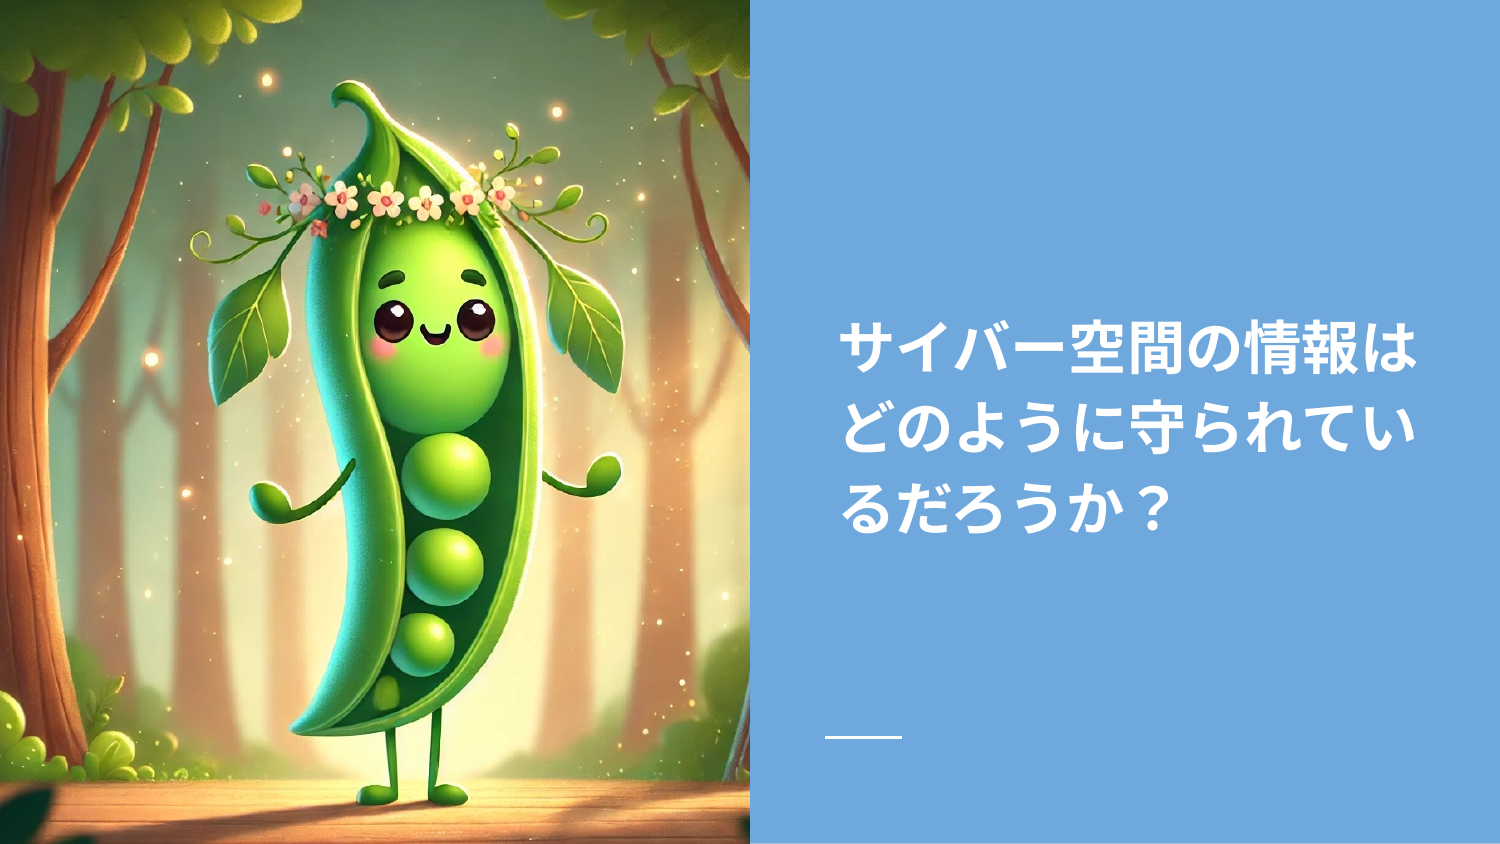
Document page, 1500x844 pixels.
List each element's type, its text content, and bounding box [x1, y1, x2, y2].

list サイバー空間の情報はどのように守られているだろうか？ [822, 118, 1452, 725]
picture [0, 0, 751, 844]
